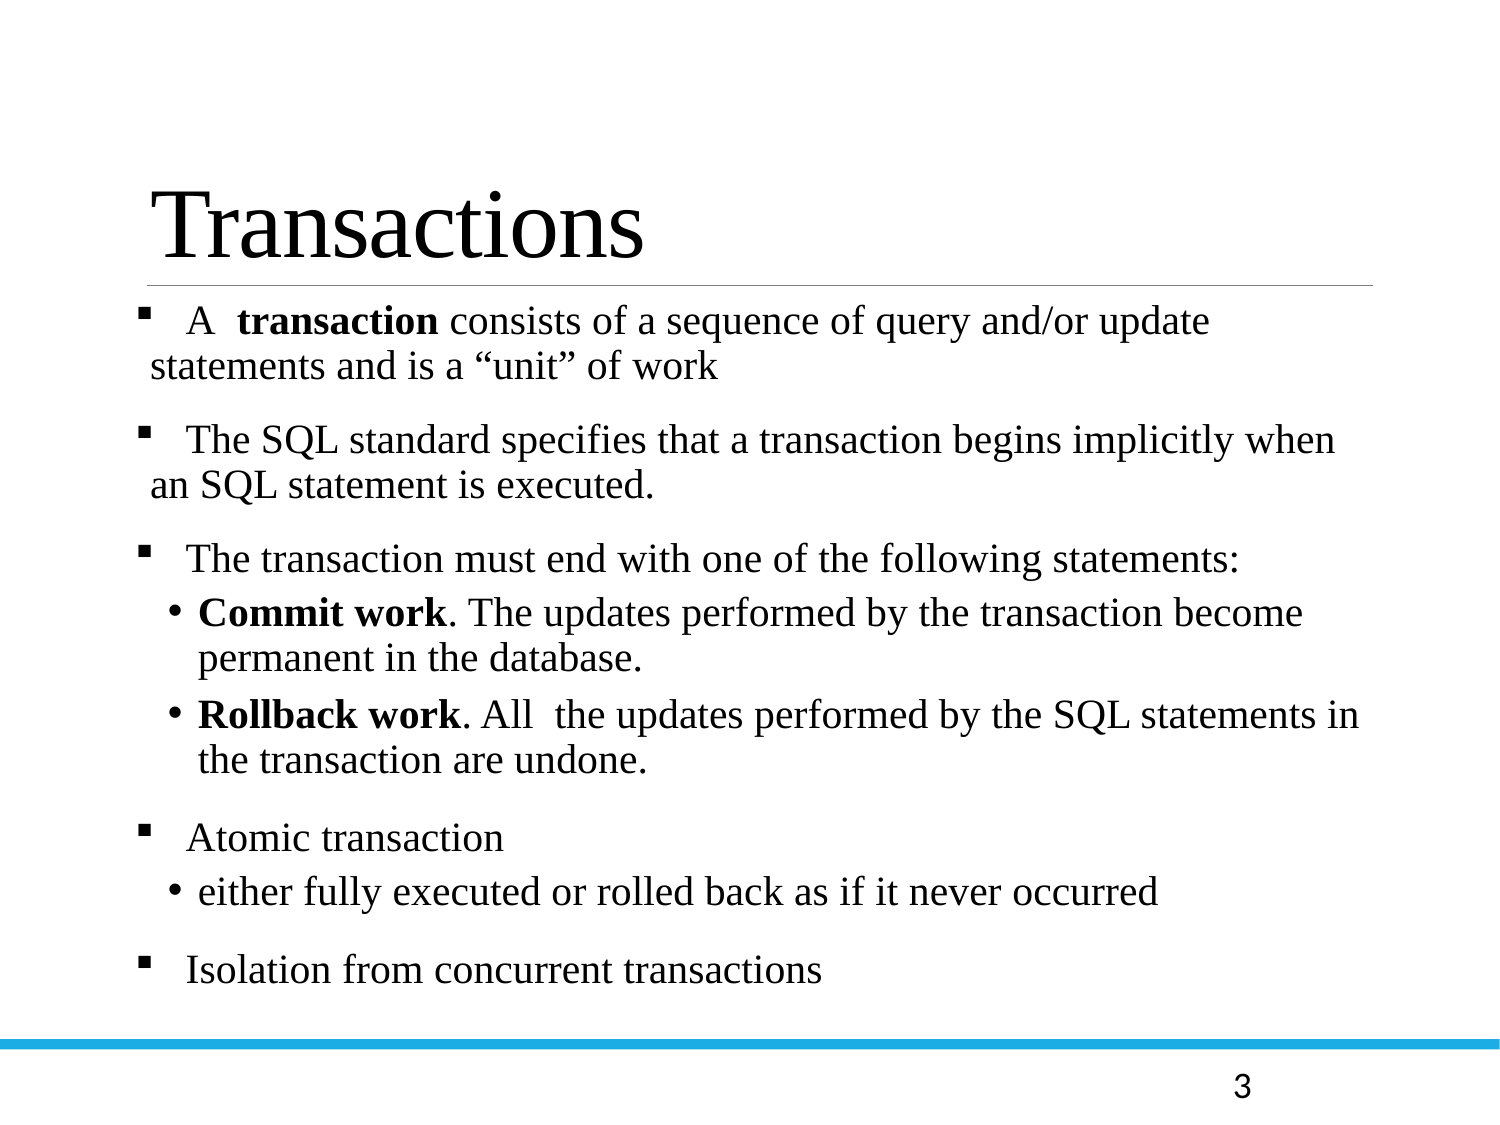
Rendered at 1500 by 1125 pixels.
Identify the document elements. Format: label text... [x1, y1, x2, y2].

slide_number 3 [1218, 1053, 1380, 1114]
list A transaction consists of a sequence of query and/or update statements and is a “unit” of work The SQL standard specifies that a transaction begins implicitly when an SQL statement is executed. The transaction must end with one of the following statements: Commit work. The updates performed by the transaction become permanent in the database. Rollback work. All the updates performed by the SQL statements in the transaction are undone. Atomic transaction either fully executed or rolled back as if it never occurred Isolation from concurrent transactions [135, 290, 1373, 1013]
title Transactions [135, 47, 1373, 285]
